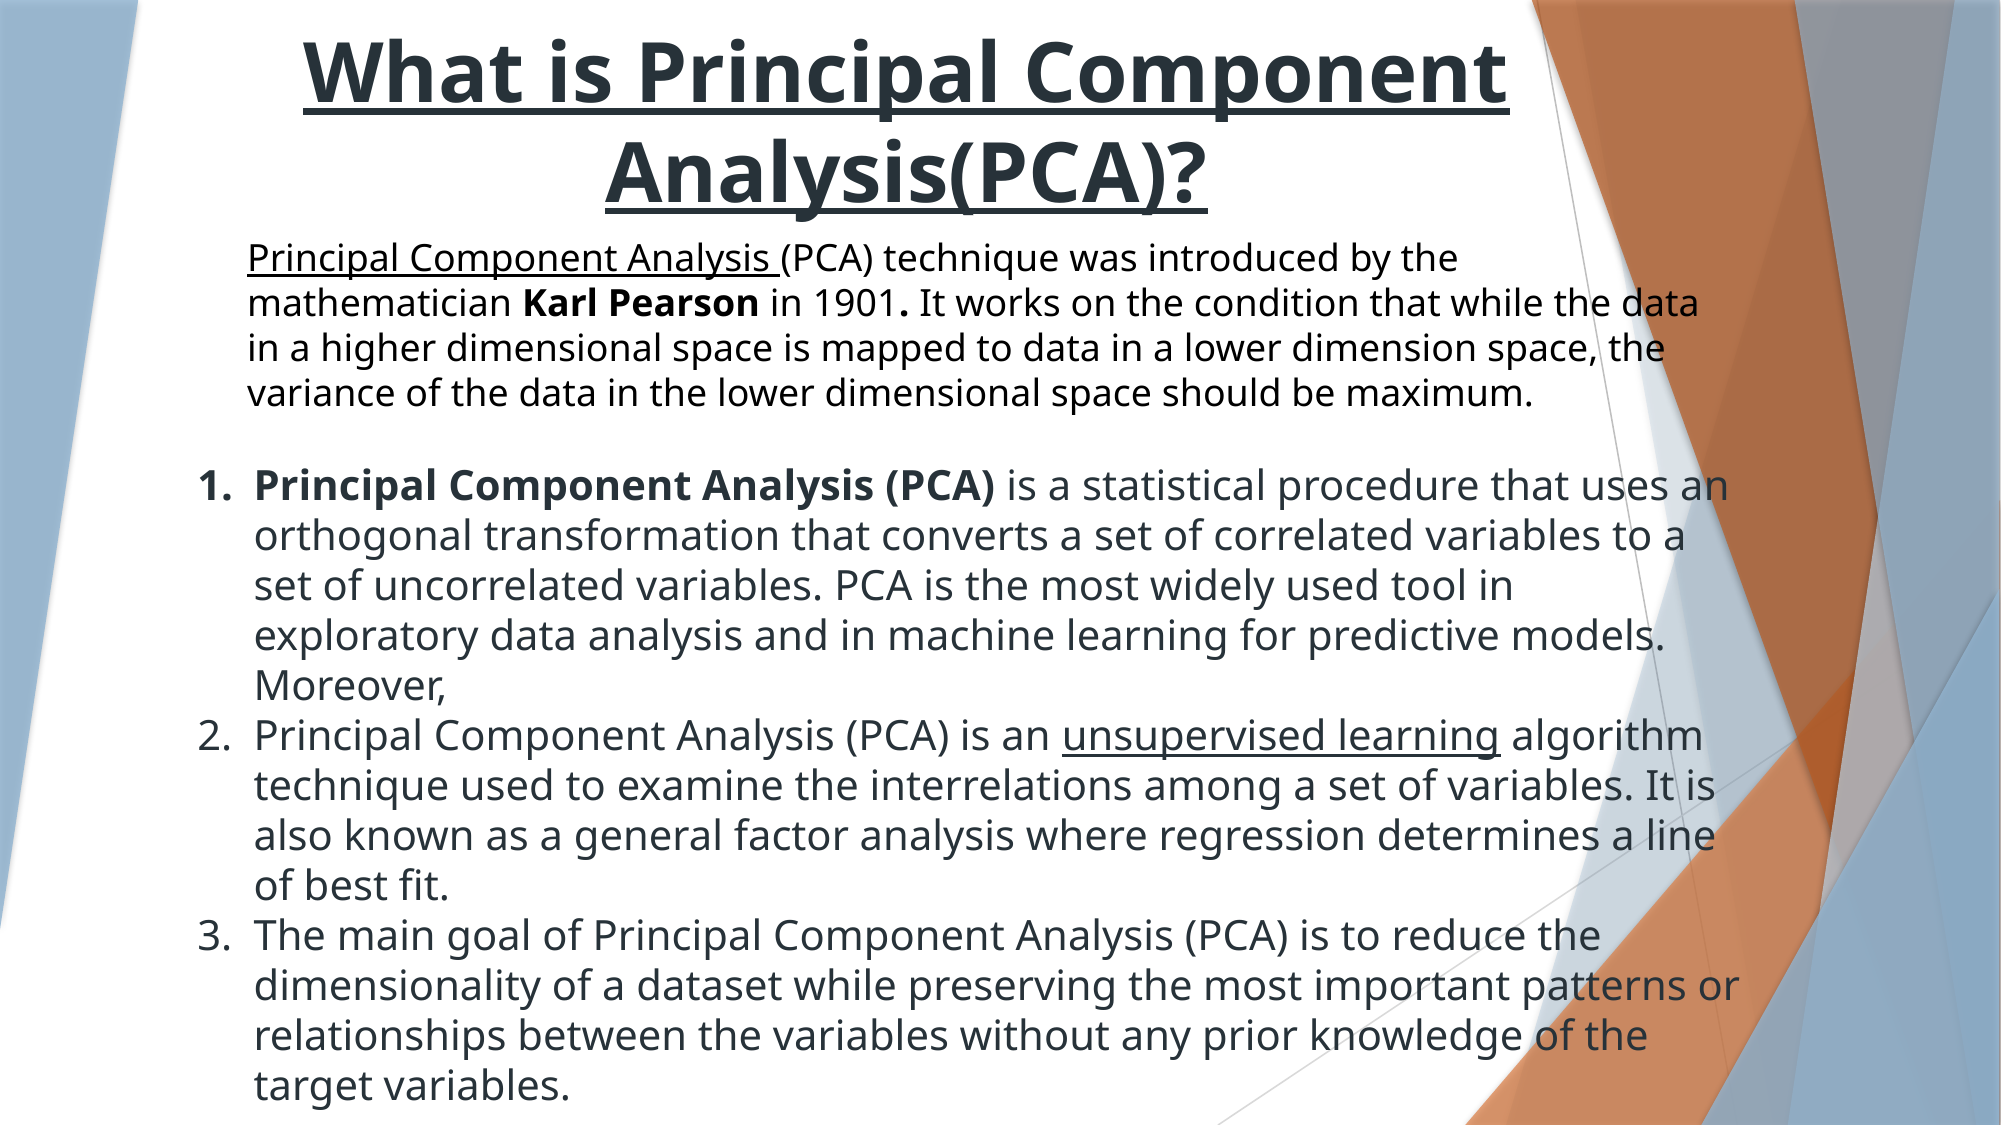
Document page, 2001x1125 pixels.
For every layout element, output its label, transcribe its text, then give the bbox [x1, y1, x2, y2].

title What is Principal Component Analysis(PCA)? [250, 0, 1563, 226]
text_box Principal Component Analysis (PCA) is a statistical procedure that uses an orthogonal transformation that converts a set of correlated variables to a set of uncorrelated variables. PCA is the most widely used tool in exploratory data analysis and in machine learning for predictive models. Moreover, Principal Component Analysis (PCA) is an unsupervised learning algorithm technique used to examine the interrelations among a set of variables. It is also known as a general factor analysis where regression determines a line of best fit. The main goal of Principal Component Analysis (PCA) is to reduce the dimensionality of a dataset while preserving the most important patterns or relationships between the variables without any prior knowledge of the target variables. [182, 451, 1761, 1125]
subtitle Principal Component Analysis (PCA) technique was introduced by the mathematician Karl Pearson in 1901. It works on the condition that while the data in a higher dimensional space is mapped to data in a lower dimension space, the variance of the data in the lower dimensional space should be maximum. [232, 226, 1738, 440]
